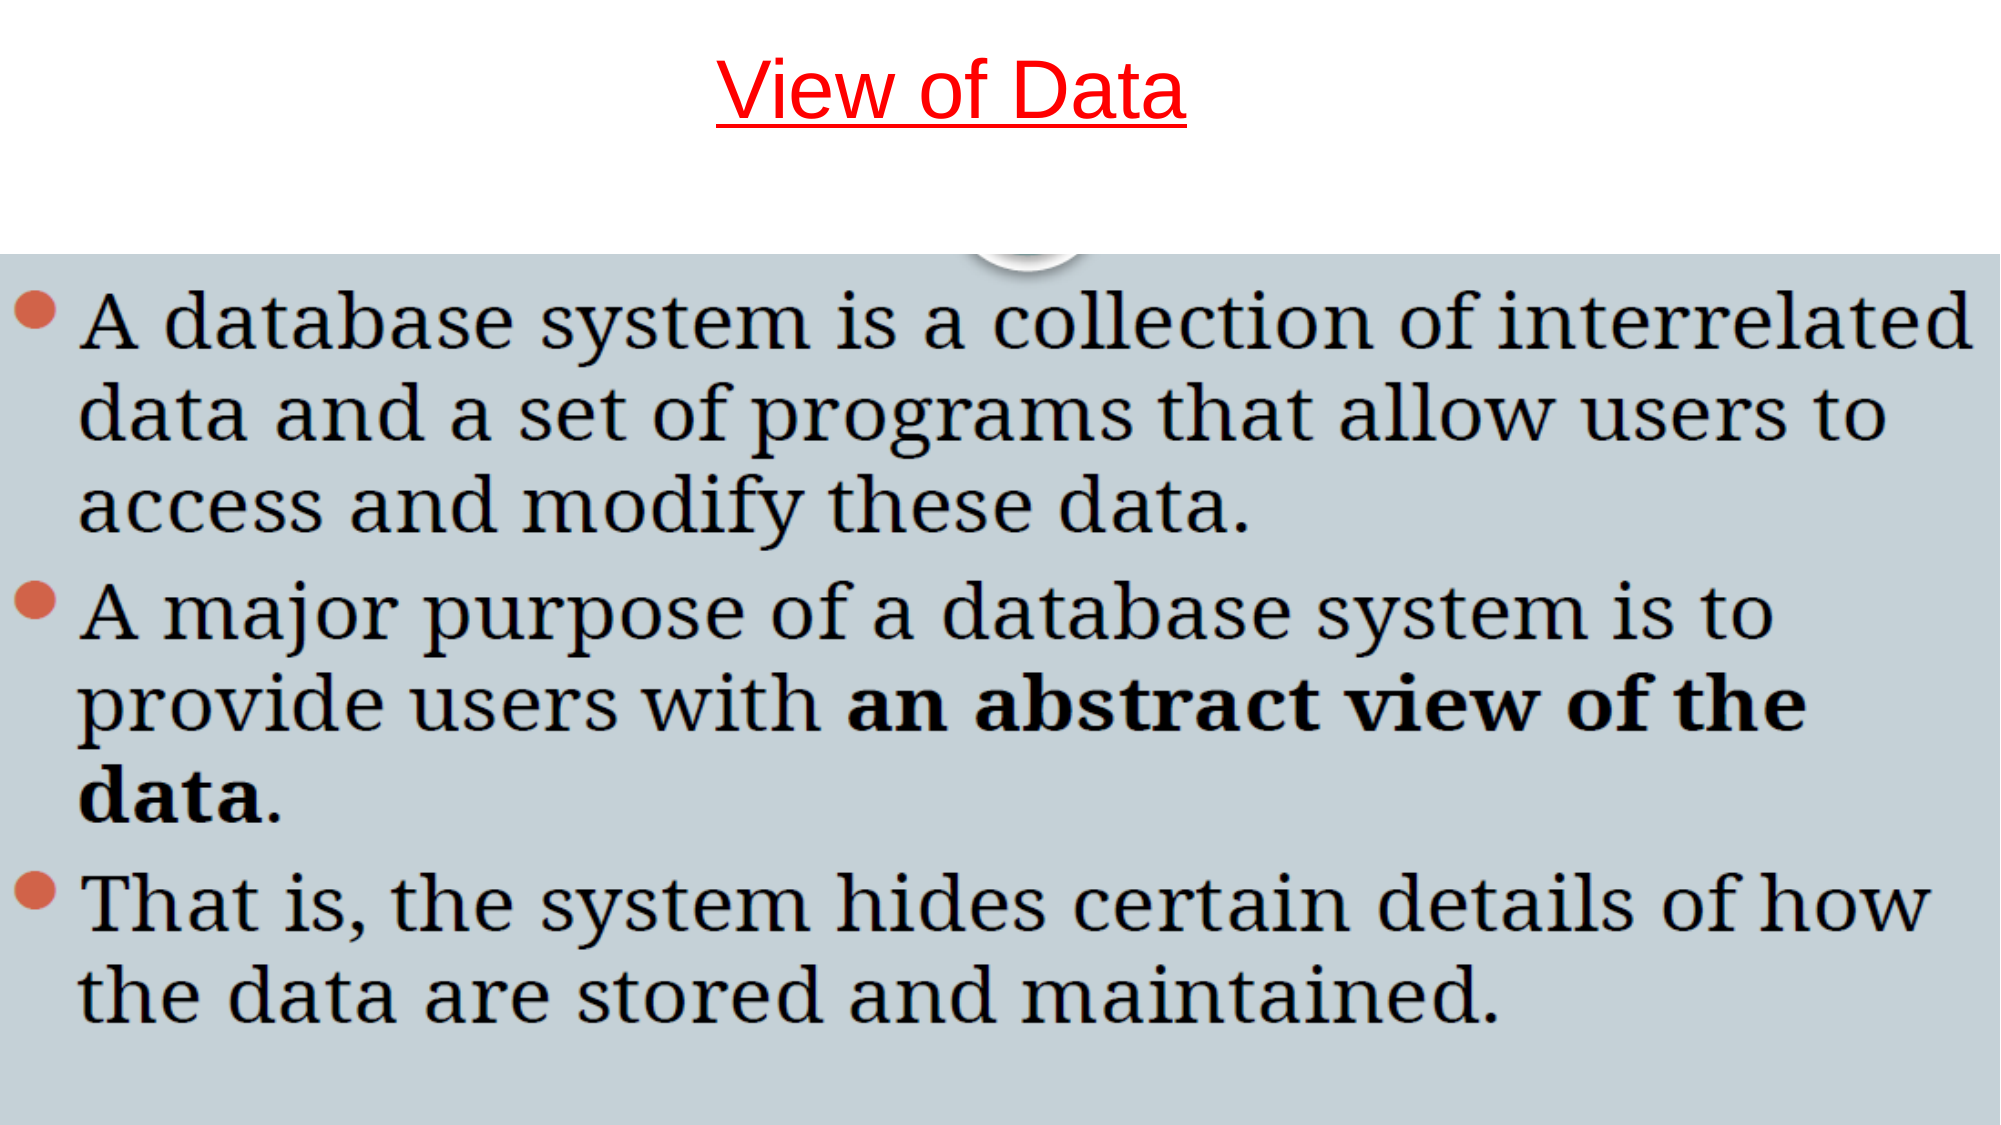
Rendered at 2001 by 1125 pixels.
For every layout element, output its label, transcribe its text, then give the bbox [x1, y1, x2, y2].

title View of Data [89, 0, 1815, 201]
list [0, 254, 2000, 1125]
